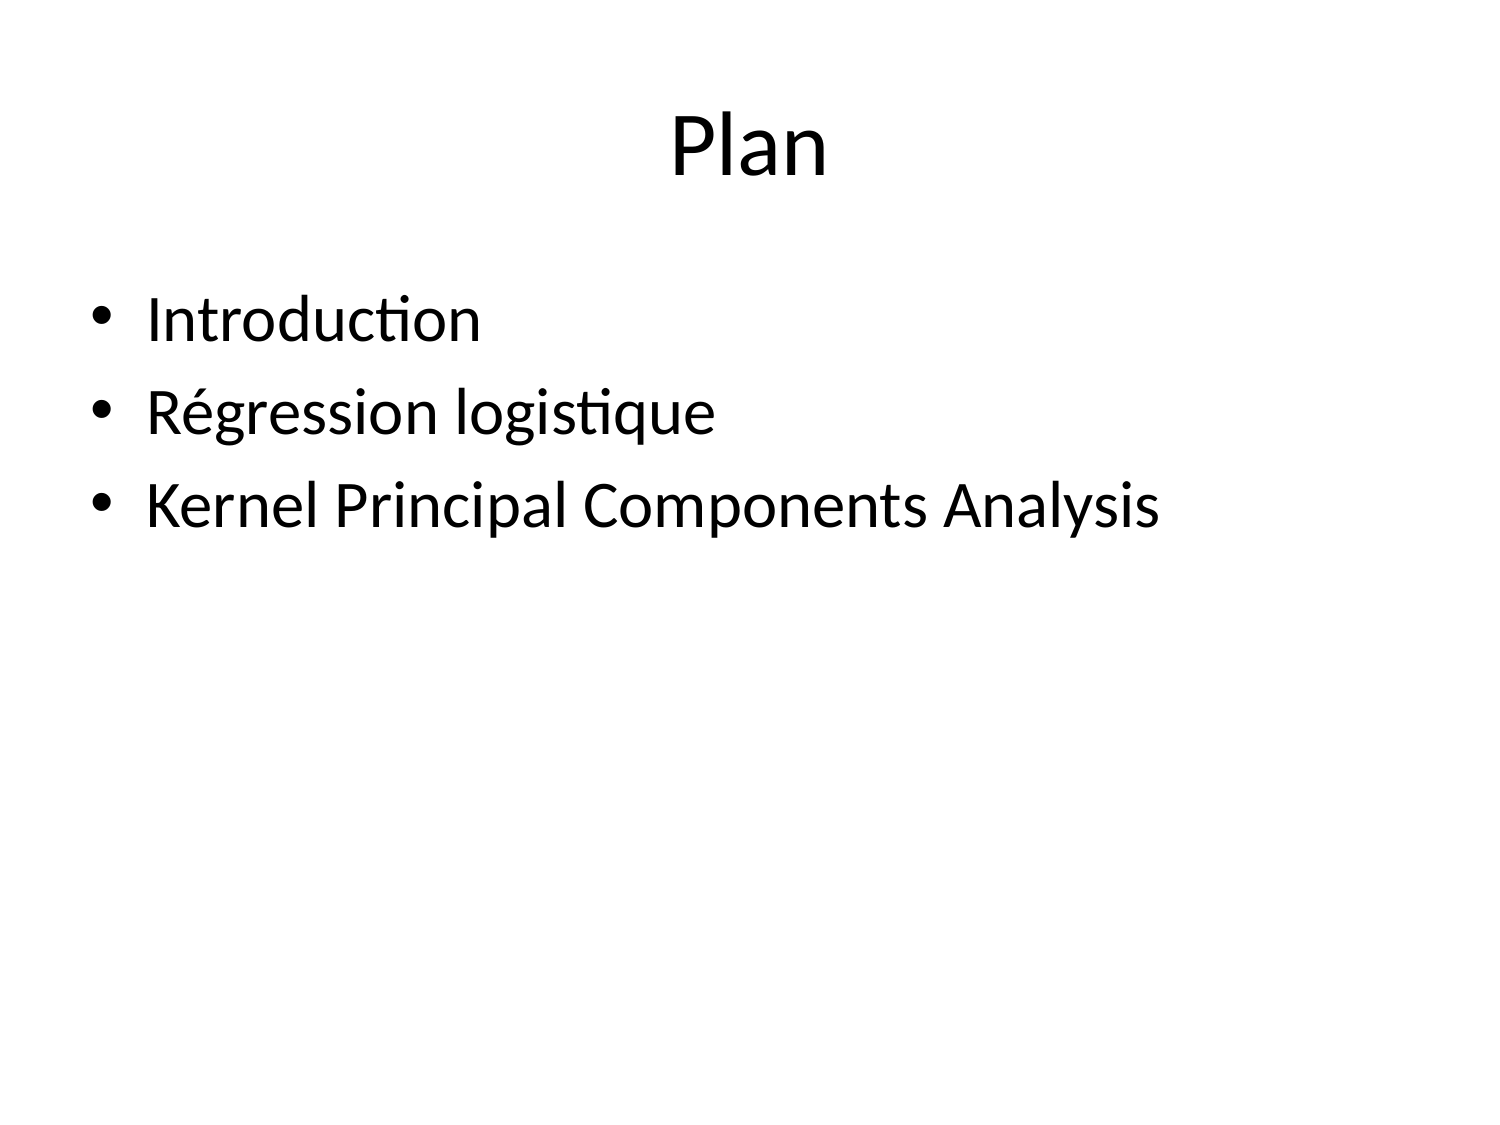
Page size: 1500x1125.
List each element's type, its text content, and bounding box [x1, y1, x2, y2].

list Introduction Régression logistique Kernel Principal Components Analysis [75, 267, 1425, 1010]
title Plan [75, 45, 1425, 233]
